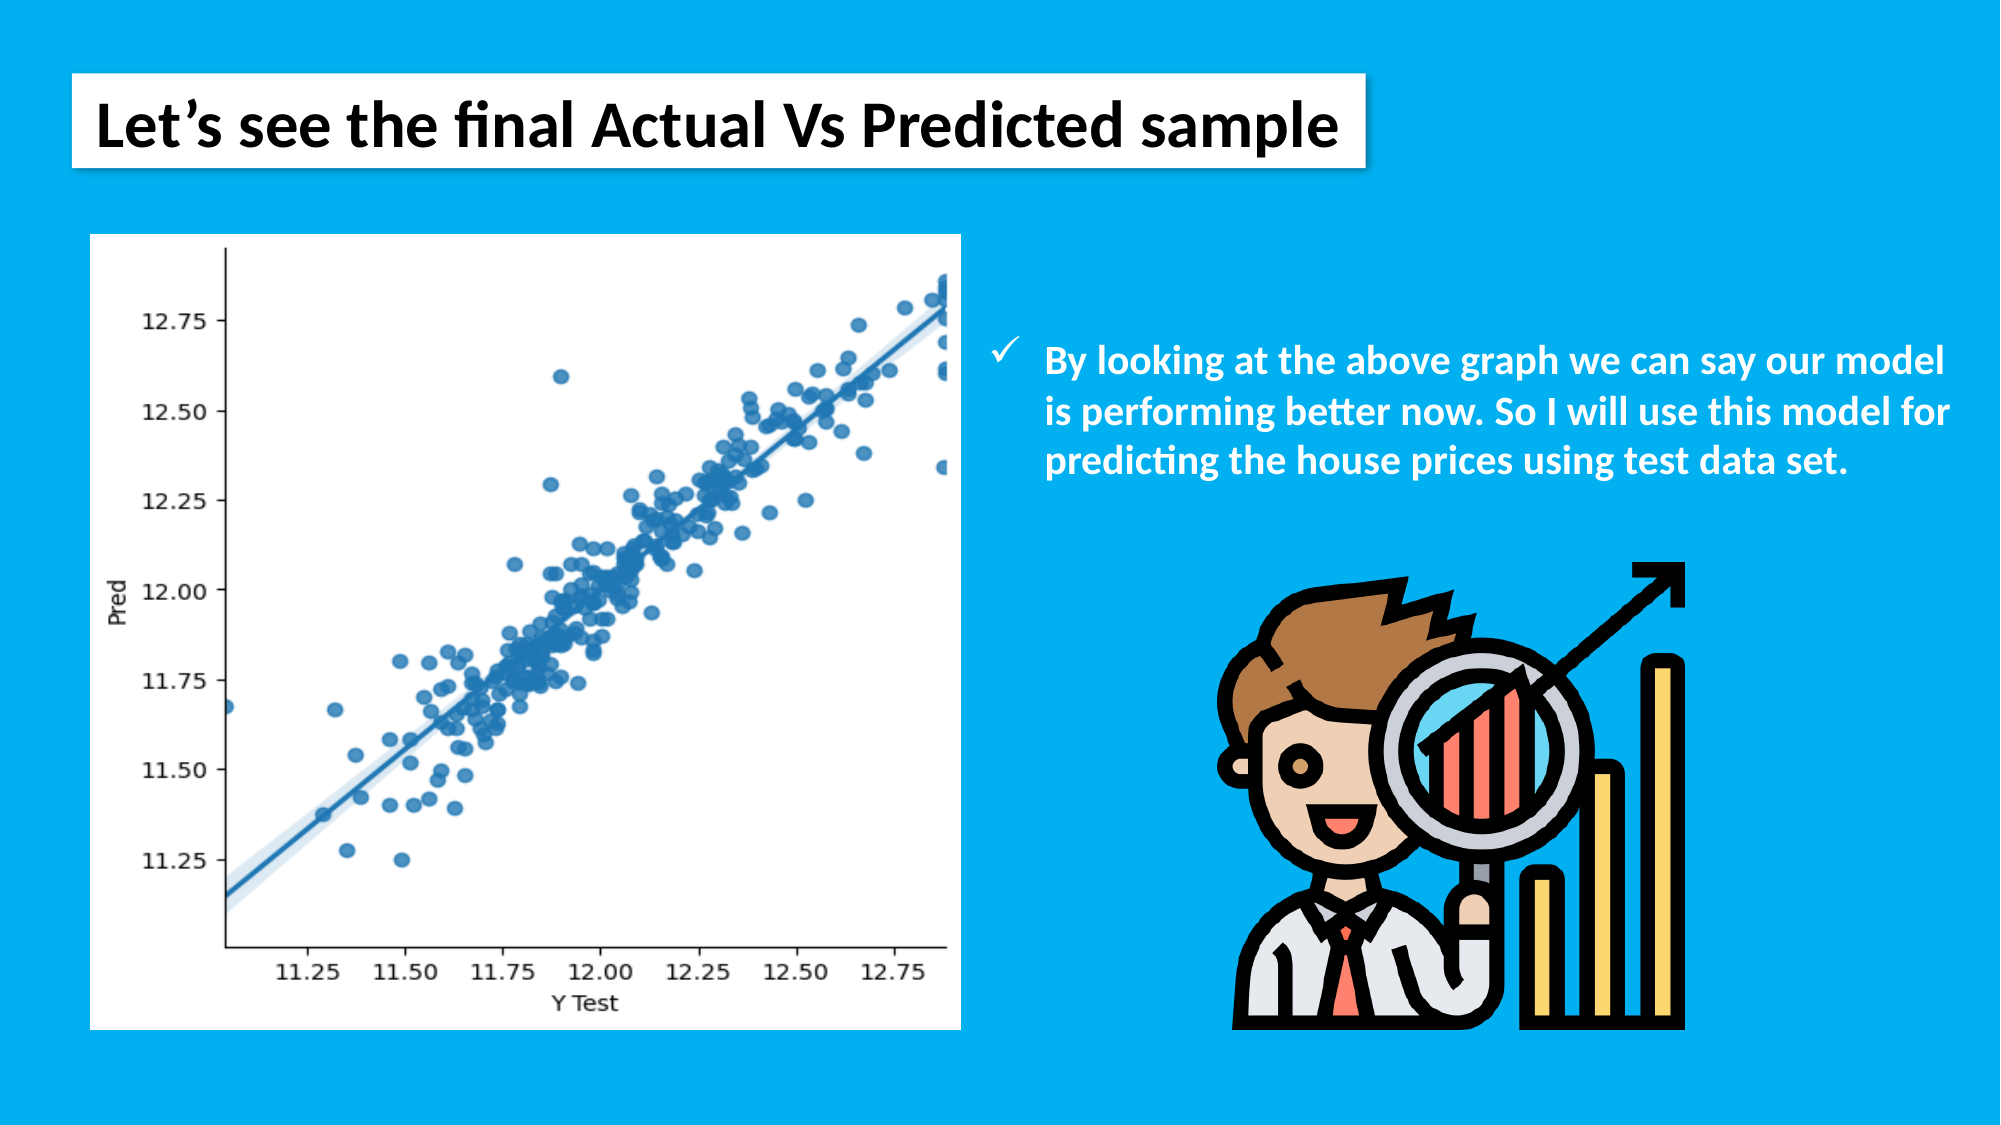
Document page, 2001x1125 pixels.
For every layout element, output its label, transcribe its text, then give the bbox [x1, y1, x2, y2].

text_box Let’s see the final Actual Vs Predicted sample [71, 73, 1366, 169]
picture [1218, 563, 1684, 1029]
picture [91, 235, 960, 1029]
text_box By looking at the above graph we can say our model is performing better now. So I will use this model for predicting the house prices using test data set. [973, 325, 1974, 491]
